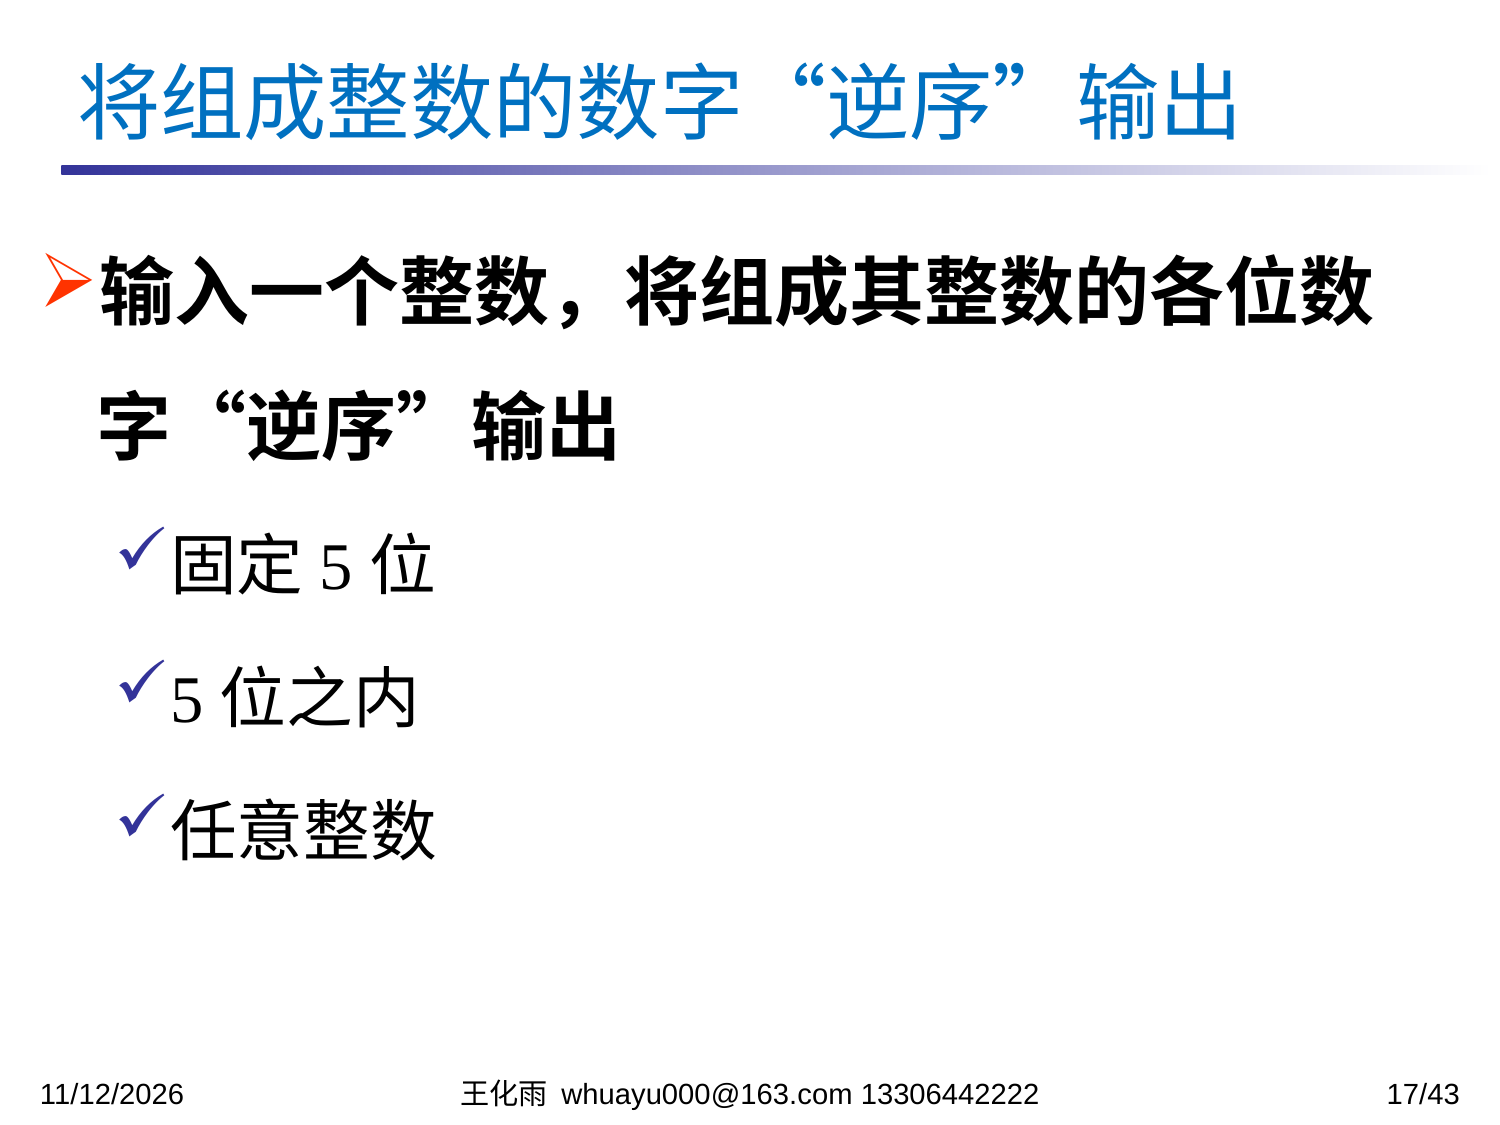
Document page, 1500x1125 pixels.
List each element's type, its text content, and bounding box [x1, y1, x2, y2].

title 将组成整数的数字“逆序”输出 [62, 50, 1388, 150]
footer 王化雨 whuayu000@163.com 13306442222 [387, 1074, 1113, 1103]
slide_number 17/43 [1187, 1074, 1476, 1103]
text_box 输入一个整数，将组成其整数的各位数字“逆序”输出 固定5位 5位之内 任意整数 [24, 191, 1425, 1055]
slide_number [24, 1074, 376, 1103]
